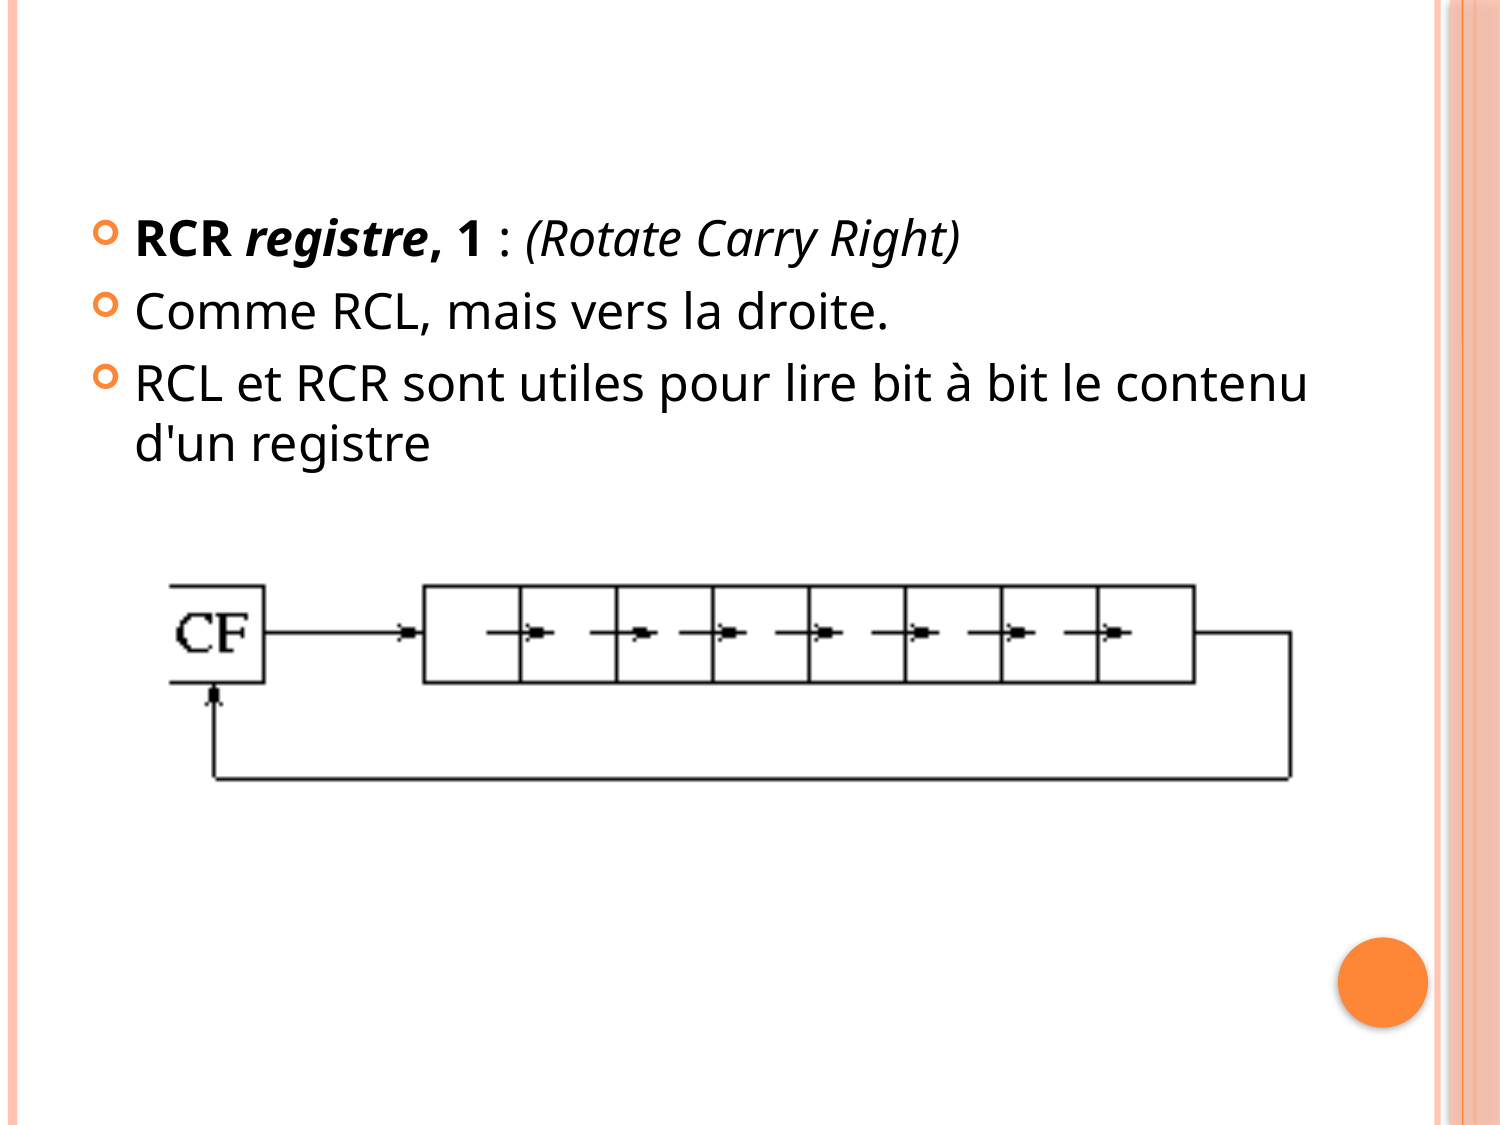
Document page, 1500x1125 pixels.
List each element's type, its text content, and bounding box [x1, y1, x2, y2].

list RCR registre, 1 : (Rotate Carry Right) Comme RCL, mais vers la droite. RCL et RCR sont utiles pour lire bit à bit le contenu d'un registre [74, 198, 1384, 504]
picture [135, 550, 1330, 819]
